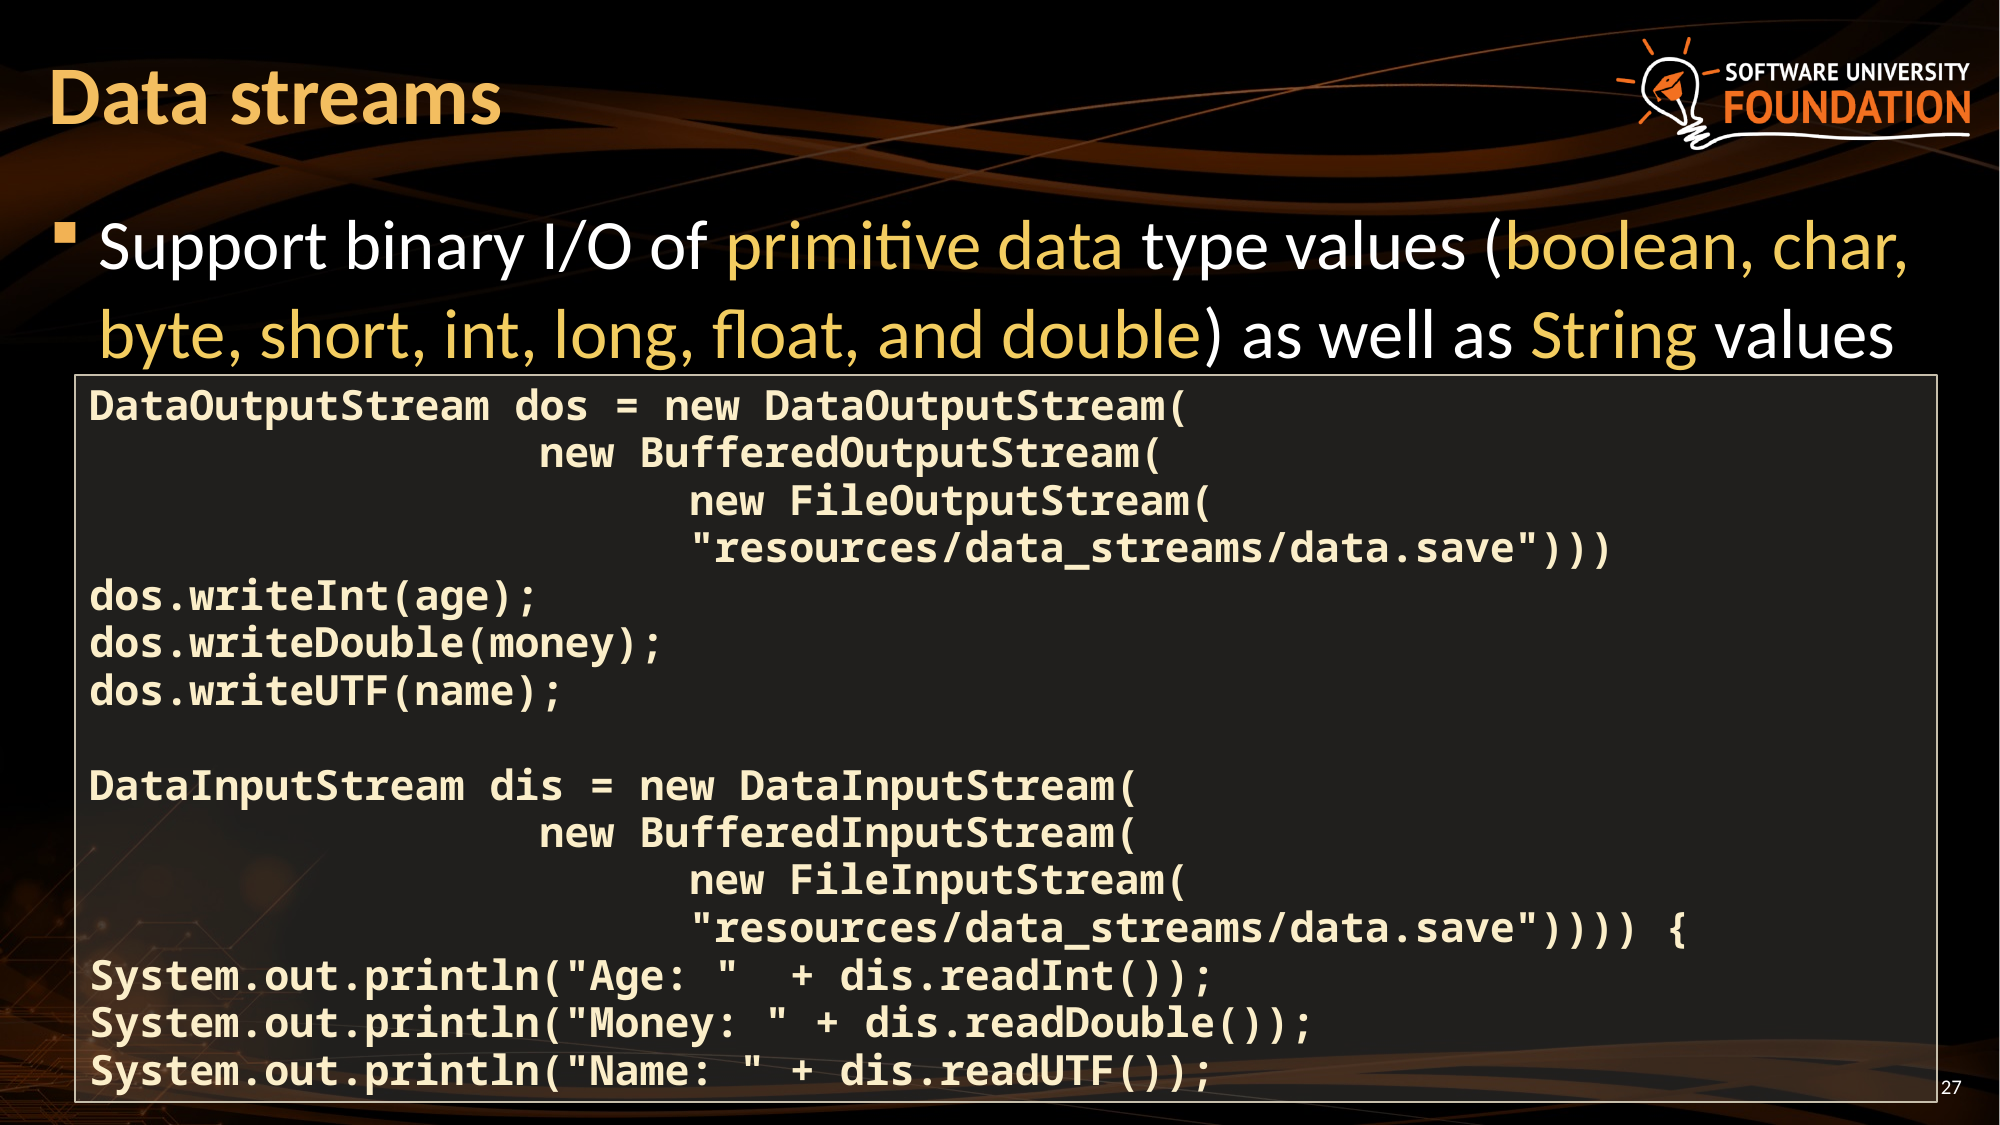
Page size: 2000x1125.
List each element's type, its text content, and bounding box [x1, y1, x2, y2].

picture [0, 0, 2000, 1125]
text_box DataOutputStream dos = new DataOutputStream( new BufferedOutputStream( new FileOutputStream( "resources/data_streams/data.save"))) dos.writeInt(age); dos.writeDouble(money); dos.writeUTF(name); DataInputStream dis = new DataInputStream( new BufferedInputStream( new FileInputStream( "resources/data_streams/data.save")))) { System.out.println("Age: " + dis.readInt()); System.out.println("Money: " + dis.readDouble()); System.out.println("Name: " + dis.readUTF()); [74, 374, 1938, 1102]
title Data streams [30, 6, 1602, 189]
list Support binary I/O of primitive data type values (boolean, char, byte, short, int, long, float, and double) as well as String values [31, 188, 1968, 1103]
